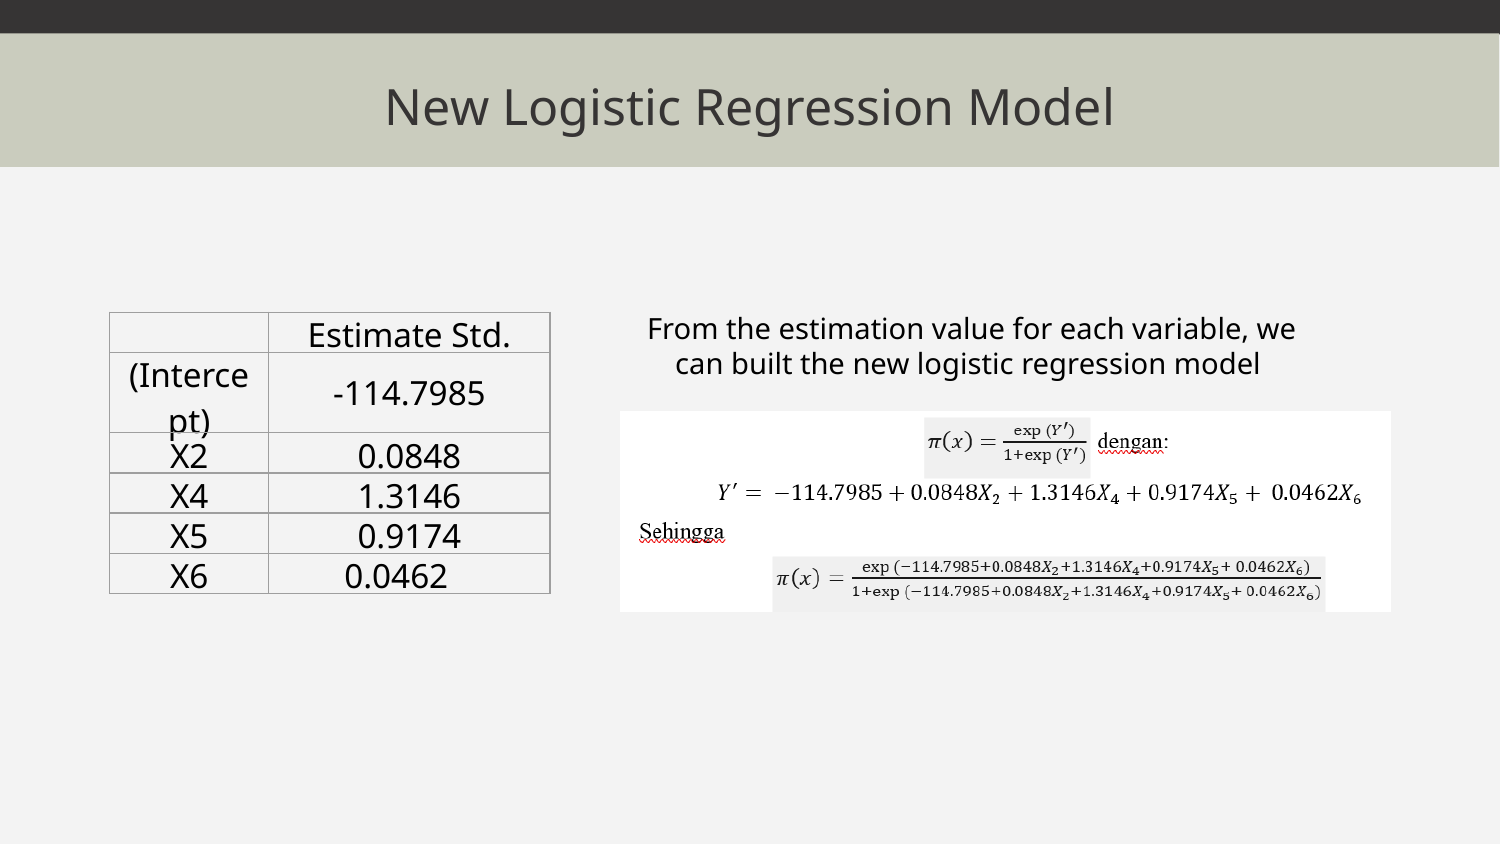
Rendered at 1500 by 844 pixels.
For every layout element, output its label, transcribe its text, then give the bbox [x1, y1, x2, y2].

table_cell 1.3146 [269, 474, 549, 512]
table_cell X5 [110, 514, 268, 553]
table_header Estimate Std. [269, 313, 549, 352]
text_box From the estimation value for each variable, we can built the new logistic regression model [620, 303, 1324, 388]
table_cell X2 [110, 433, 268, 472]
table_cell X4 [110, 474, 268, 512]
table_header [110, 313, 268, 352]
table_cell (Intercept) [110, 353, 268, 432]
title New Logistic Regression Model [118, 60, 1382, 155]
table_cell 0.9174 [269, 514, 549, 553]
table_cell 0.0462 [269, 554, 549, 593]
picture [620, 411, 1391, 612]
table_cell X6 [110, 554, 268, 593]
table_cell 0.0848 [269, 433, 549, 472]
table_cell -114.7985 [269, 353, 549, 432]
